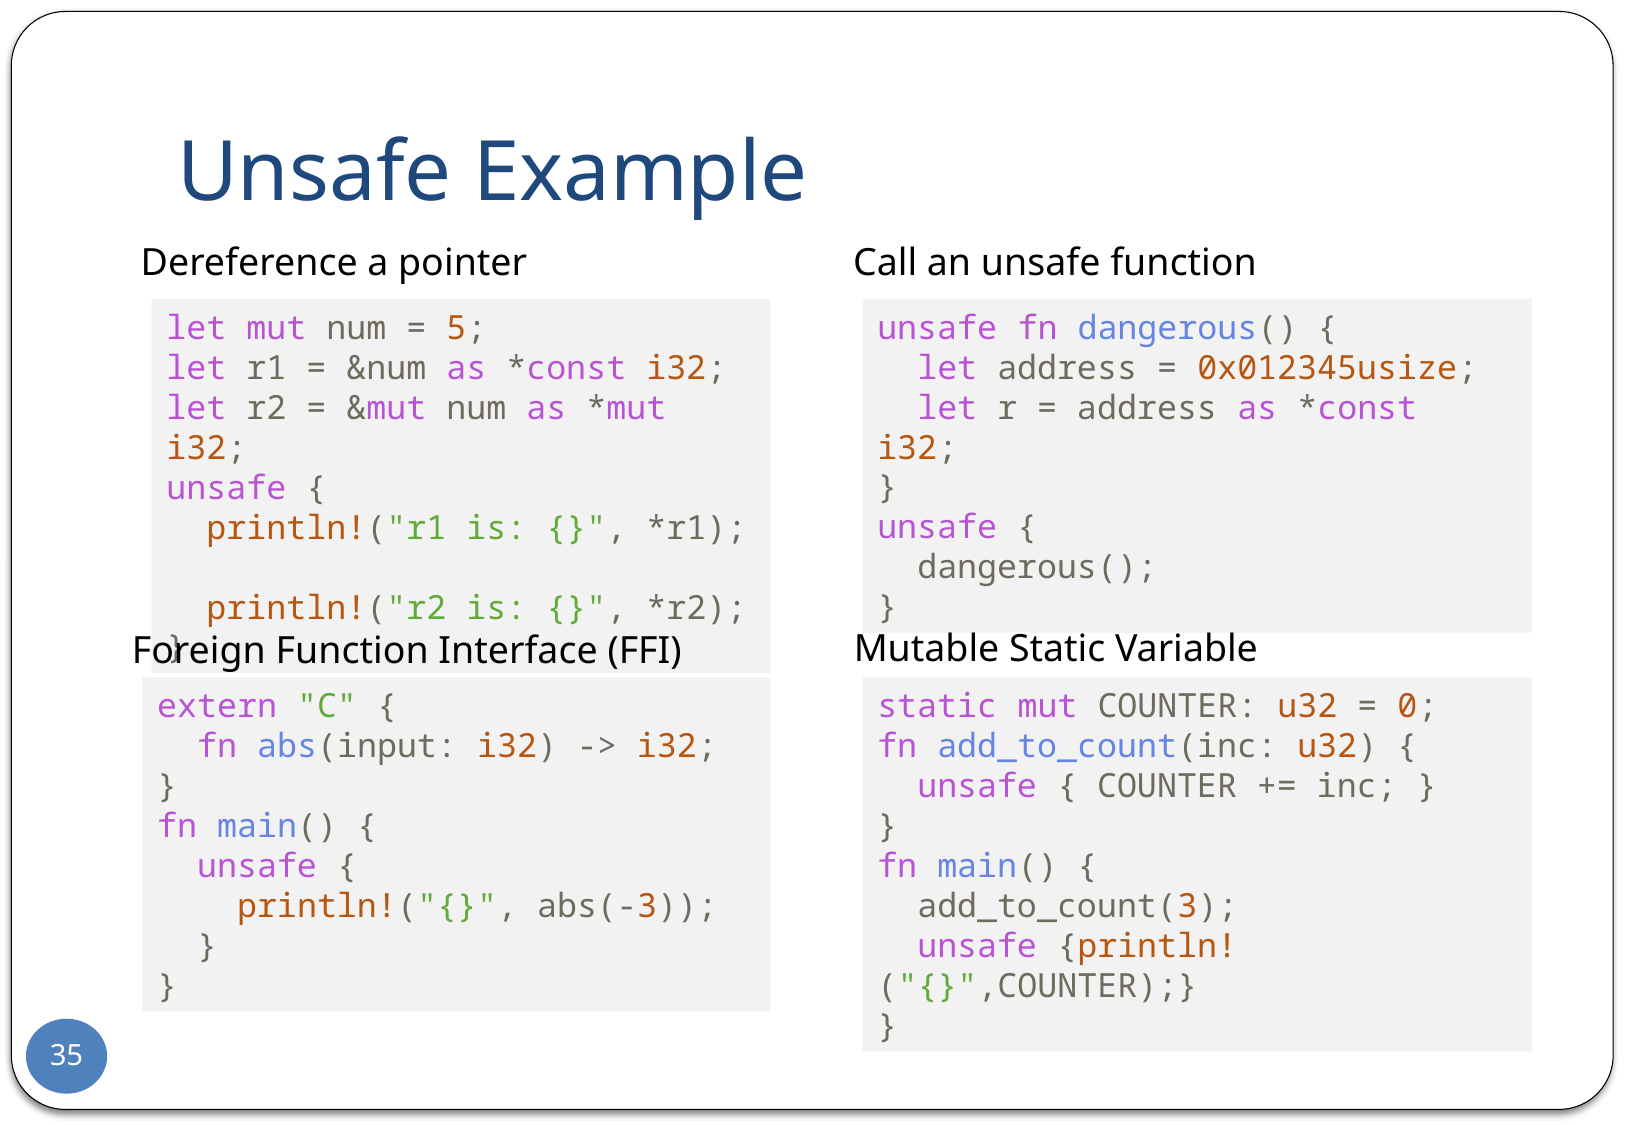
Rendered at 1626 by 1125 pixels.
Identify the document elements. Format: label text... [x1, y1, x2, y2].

text_box Dereference a pointer [125, 231, 543, 291]
text_box let mut num = 5; let r1 = &num as *const i32; let r2 = &mut num as *mut i32; unsafe { println!("r1 is: {}", *r1); println!("r2 is: {}", *r2); } [151, 298, 771, 673]
text_box static mut COUNTER: u32 = 0; fn add_to_count(inc: u32) { unsafe { COUNTER += inc; } } fn main() { add_to_count(3); unsafe {println!("{}",COUNTER);} } [862, 677, 1532, 1052]
slide_number 35 [25, 1018, 108, 1094]
text_box unsafe fn dangerous() { let address = 0x012345usize; let r = address as *const i32; } unsafe { dangerous(); } [862, 298, 1532, 633]
text_box extern "C" { fn abs(input: i32) -> i32; } fn main() { unsafe { println!("{}", abs(-3)); } } [142, 677, 771, 1012]
text_box Mutable Static Variable [838, 617, 1273, 677]
title Unsafe Example [162, 45, 1544, 233]
text_box Call an unsafe function [838, 230, 1272, 290]
text_box Foreign Function Interface (FFI) [117, 618, 707, 678]
